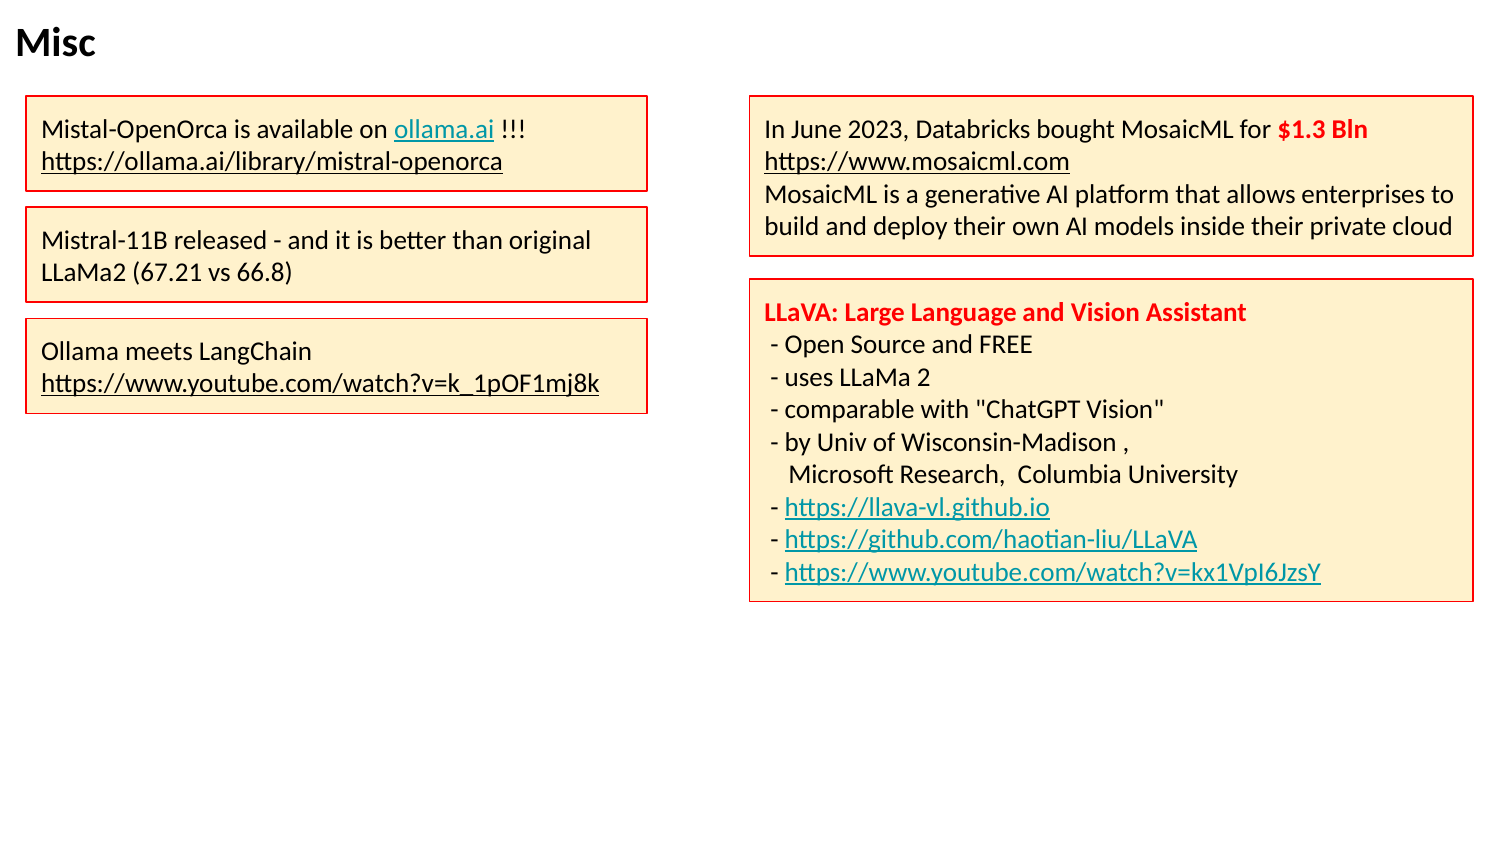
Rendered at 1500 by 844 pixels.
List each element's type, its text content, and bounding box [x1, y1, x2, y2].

text_box Mistal-OpenOrca is available on ollama.ai !!! https://ollama.ai/library/mistral-openorca [26, 95, 648, 191]
text_box Ollama meets LangChain https://www.youtube.com/watch?v=k_1pOF1mj8k [26, 318, 648, 414]
text_box LLaVA: Large Language and Vision Assistant - Open Source and FREE - uses LLaMa 2 - comparable with "ChatGPT Vision" - by Univ of Wisconsin-Madison , Microsoft Research, Columbia University - https://llava-vl.github.io - https://github.com/haotian-liu/LLaVA - https://www.youtube.com/watch?v=kx1VpI6JzsY [749, 279, 1474, 602]
text_box In June 2023, Databricks bought MosaicML for $1.3 Bln https://www.mosaicml.com MosaicML is a generative AI platform that allows enterprises to build and deploy their own AI models inside their private cloud [749, 95, 1474, 256]
text_box Mistral-11B released - and it is better than original LLaMa2 (67.21 vs 66.8) [26, 207, 648, 303]
text_box Misc [0, 0, 414, 80]
